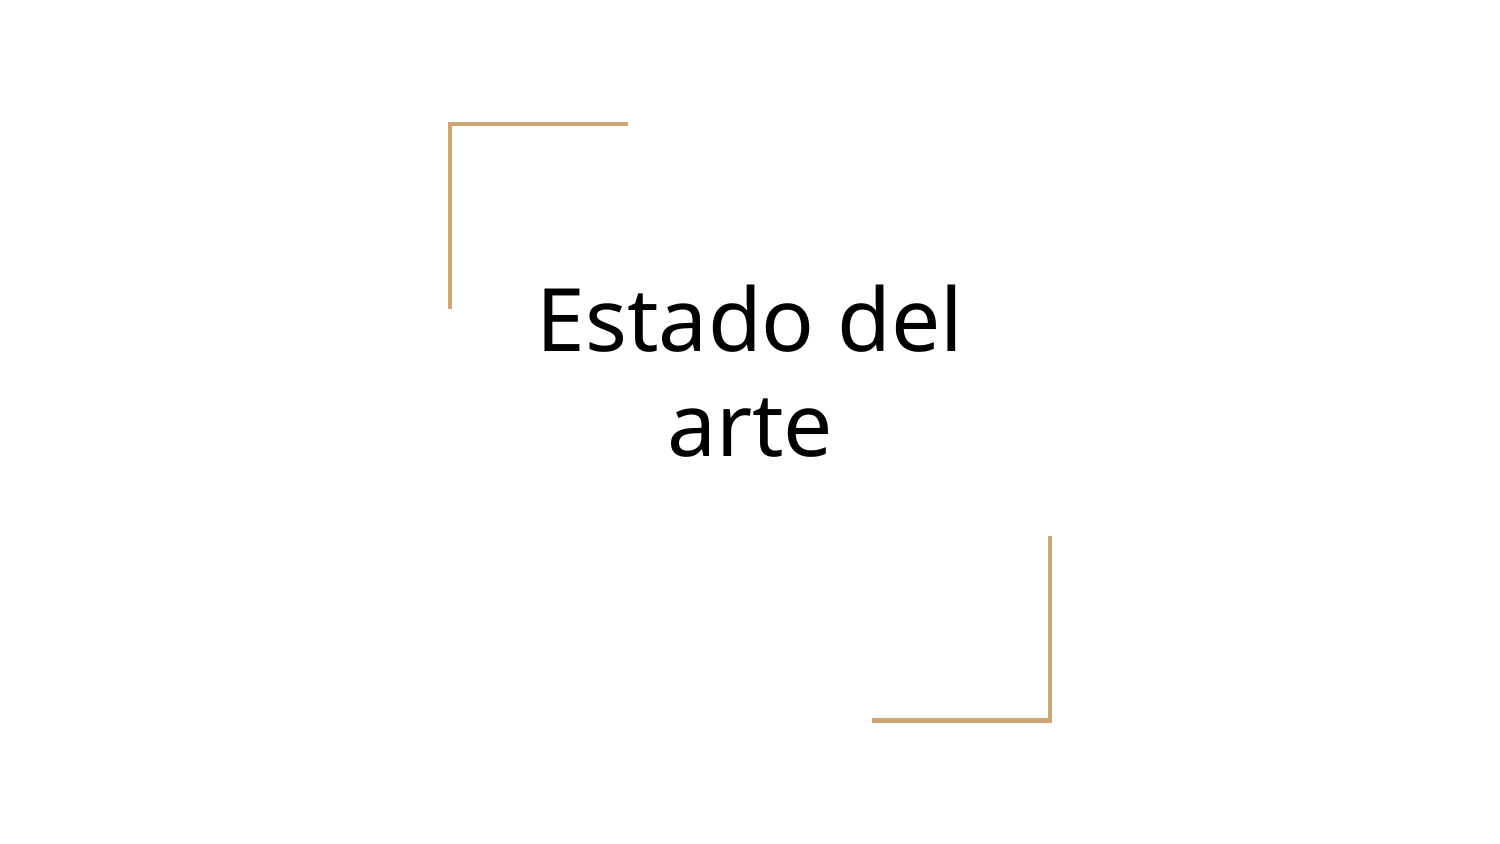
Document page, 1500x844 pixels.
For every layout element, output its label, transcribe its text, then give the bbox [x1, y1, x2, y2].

title Estado del arte [499, 236, 1001, 490]
